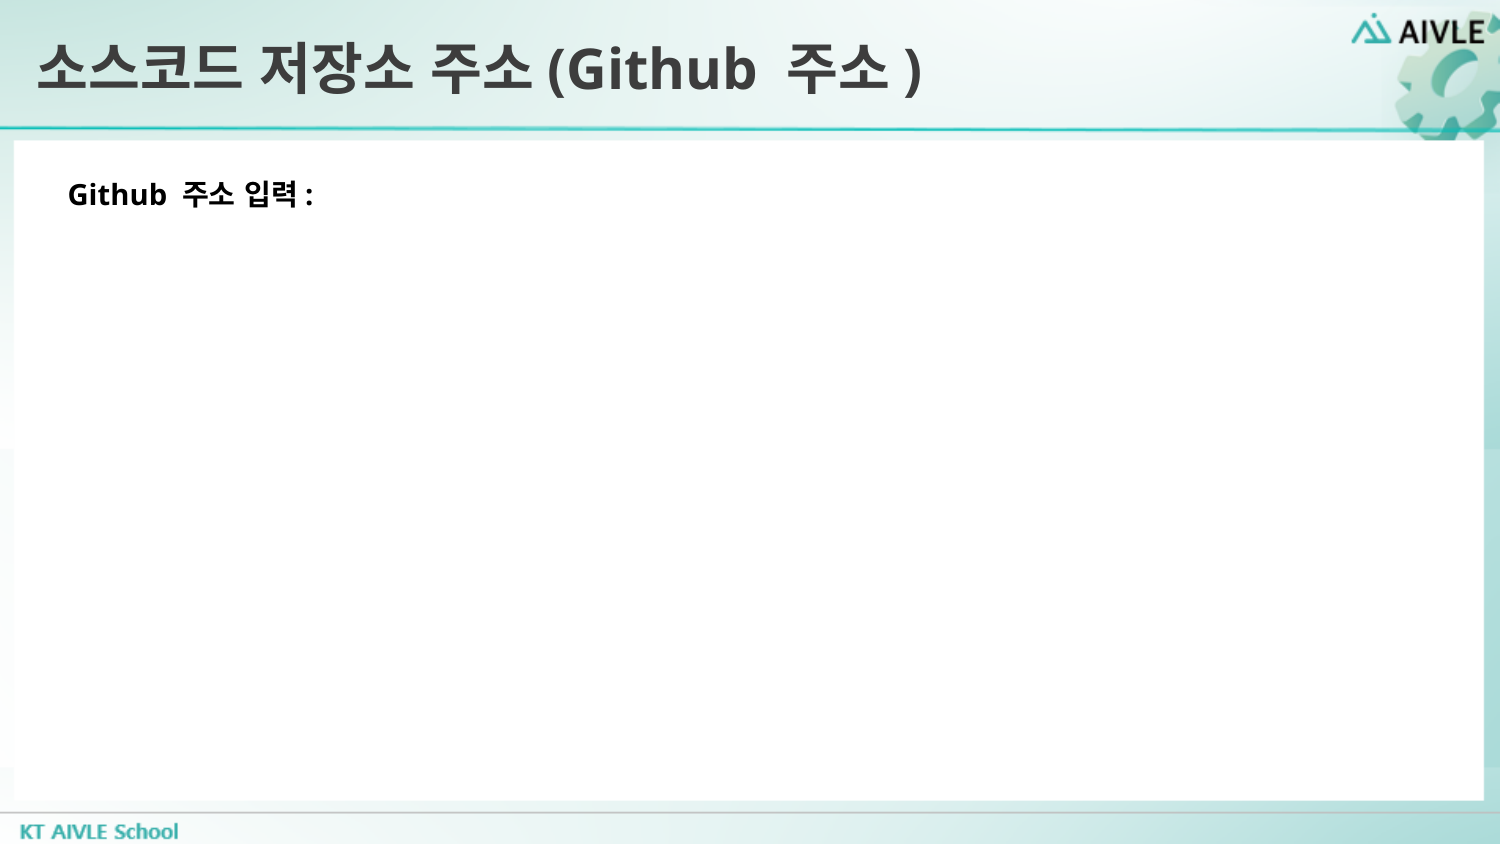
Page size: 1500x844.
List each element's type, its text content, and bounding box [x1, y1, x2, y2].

title 소스코드 저장소 주소(Github 주소) [21, 25, 1316, 118]
picture [0, 0, 1500, 844]
list Github 주소 입력: [52, 172, 1444, 234]
